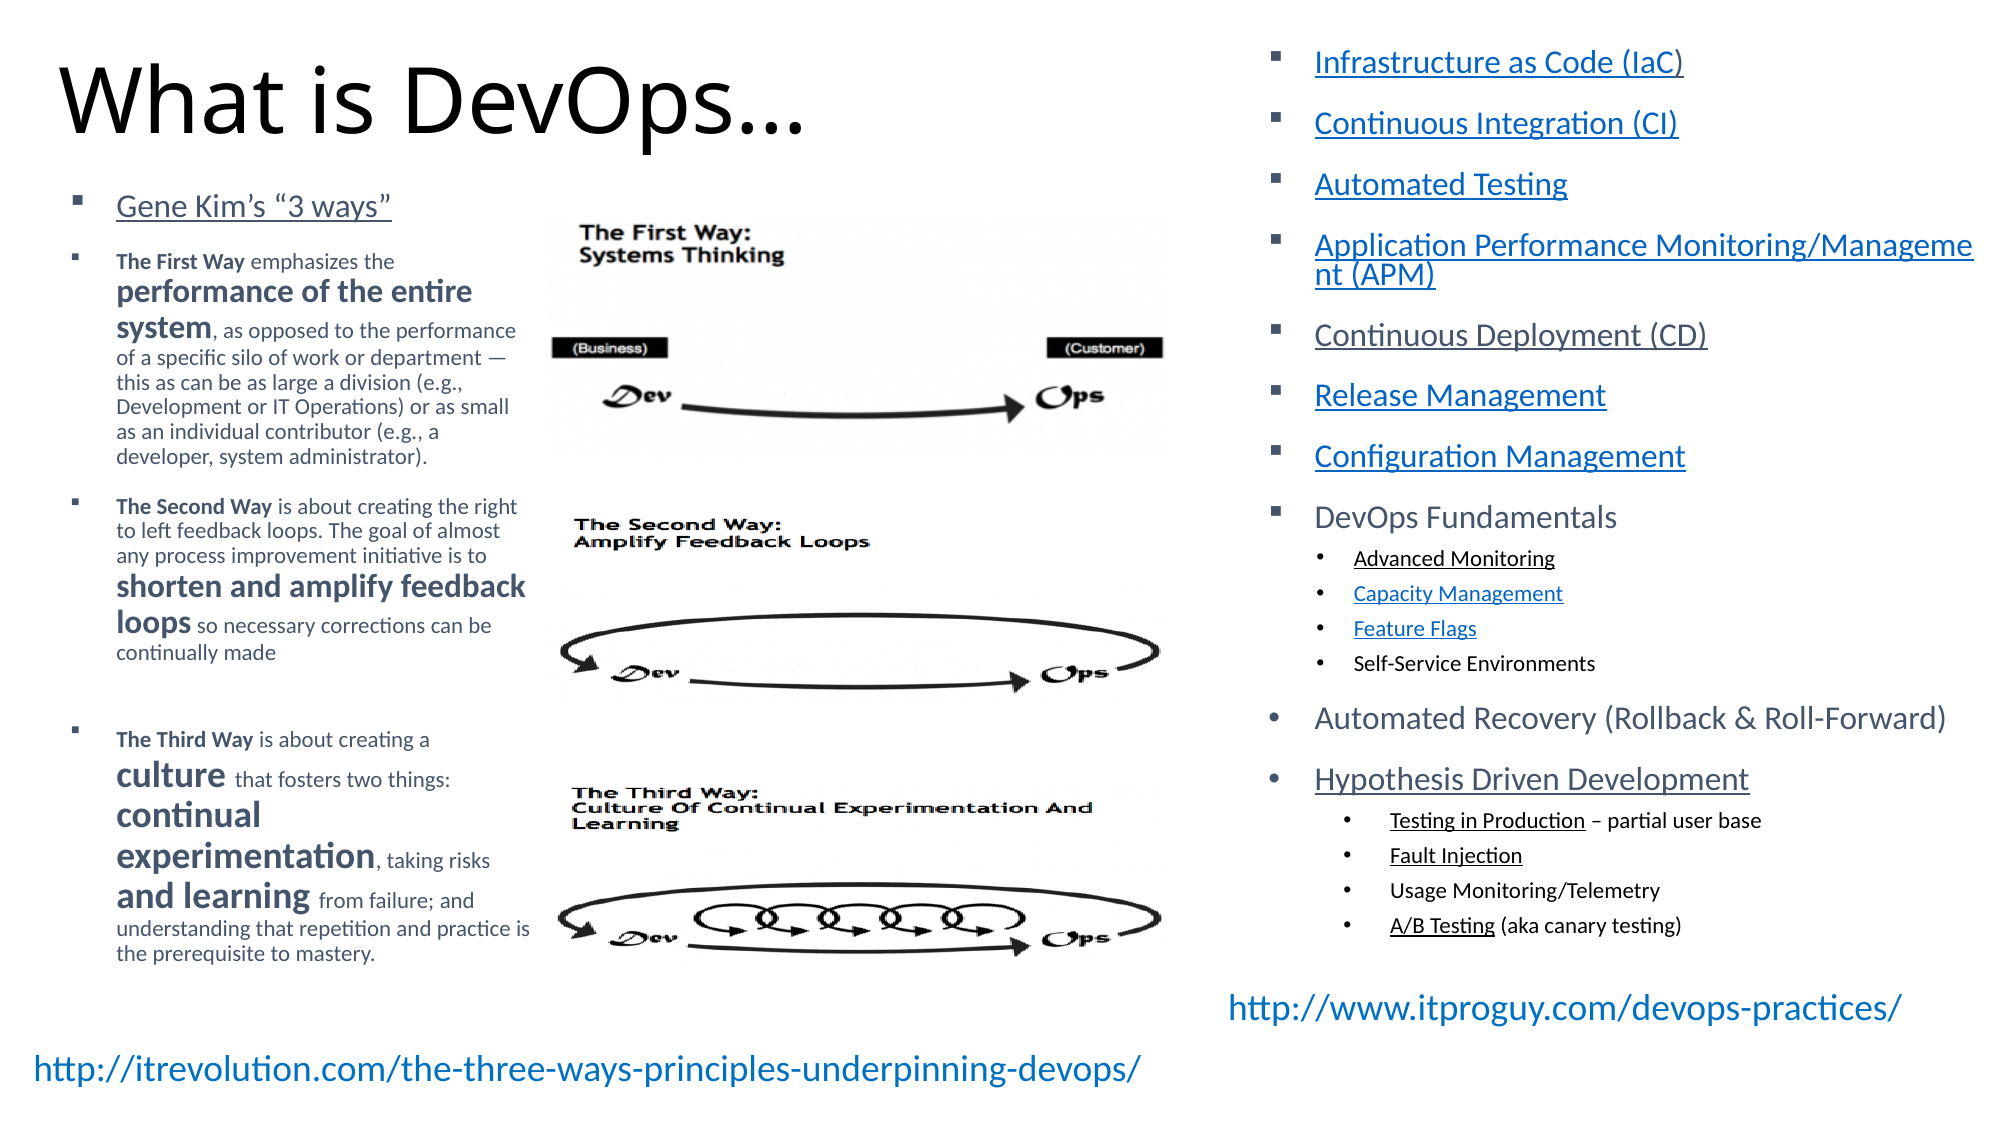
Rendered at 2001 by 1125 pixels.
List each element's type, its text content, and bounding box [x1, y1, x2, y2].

picture [543, 783, 1169, 974]
list Infrastructure as Code (IaC) Continuous Integration (CI) Automated Testing Application Performance Monitoring/Management (APM) Continuous Deployment (CD) Release Management Configuration Management DevOps Fundamentals Advanced Monitoring Capacity Management Feature Flags Self-Service Environments Automated Recovery (Rollback & Roll-Forward) Hypothesis Driven Development Testing in Production – partial user base Fault Injection Usage Monitoring/Telemetry A/B Testing (aka canary testing) [1253, 37, 2000, 1007]
picture [543, 514, 1169, 710]
text_box http://itrevolution.com/the-three-ways-principles-underpinning-devops/ [18, 1036, 1301, 1097]
title What is DevOps… [43, 30, 1956, 178]
text_box http://www.itproguy.com/devops-practices/ [1213, 975, 1918, 1036]
picture [545, 215, 1169, 458]
list Gene Kim’s “3 ways” The First Way emphasizes the performance of the entire system, as opposed to the performance of a specific silo of work or department — this as can be as large a division (e.g., Development or IT Operations) or as small as an individual contributor (e.g., a developer, system administrator). The Second Way is about creating the right to left feedback loops. The goal of almost any process improvement initiative is to shorten and amplify feedback loops so necessary corrections can be continually made The Third Way is about creating a culture that fosters two things: continual experimentation, taking risks and learning from failure; and understanding that repetition and practice is the prerequisite to mastery. [55, 181, 547, 1036]
